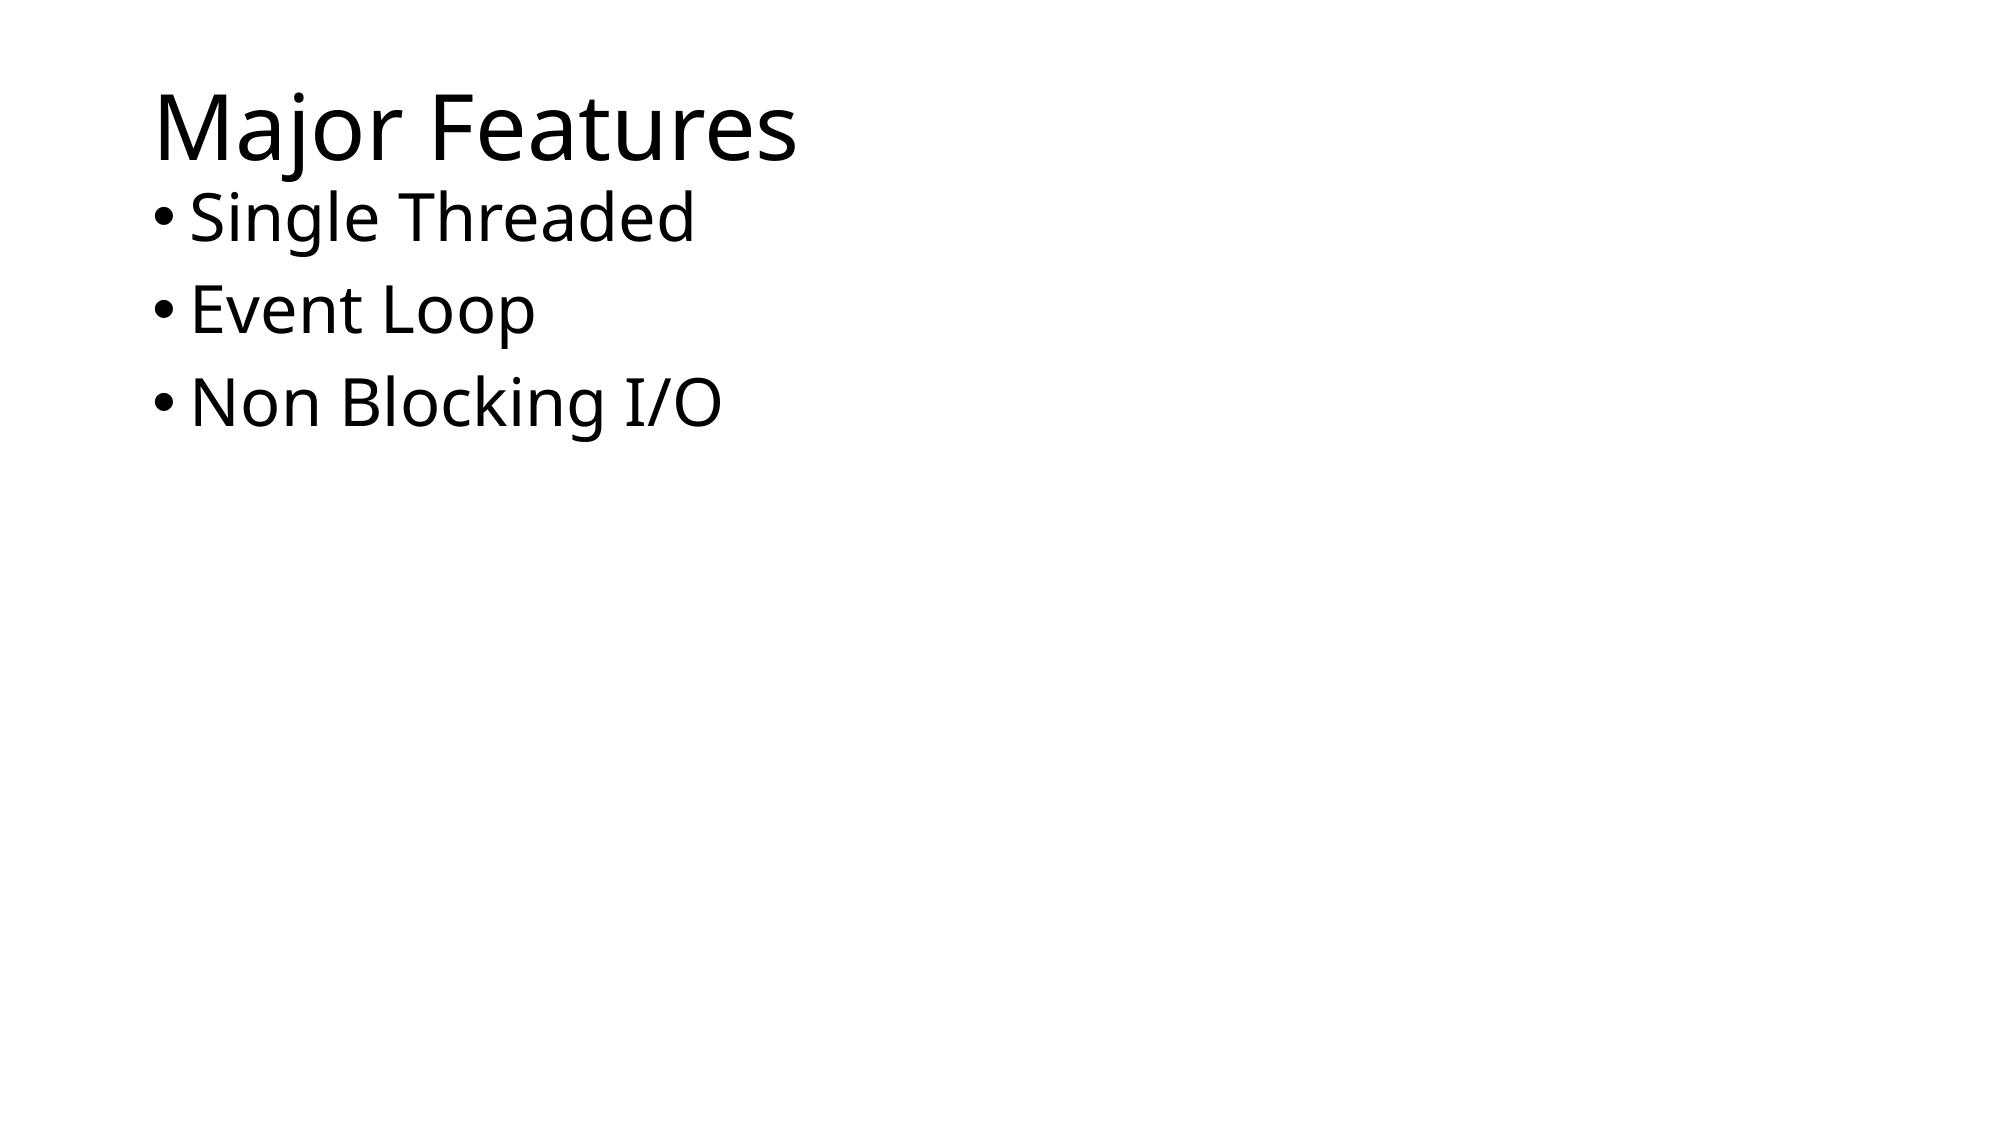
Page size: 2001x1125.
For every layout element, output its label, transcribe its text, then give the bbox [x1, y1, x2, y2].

title Major Features [137, 59, 1863, 175]
list Single Threaded Event Loop Non Blocking I/O [137, 175, 1863, 1014]
